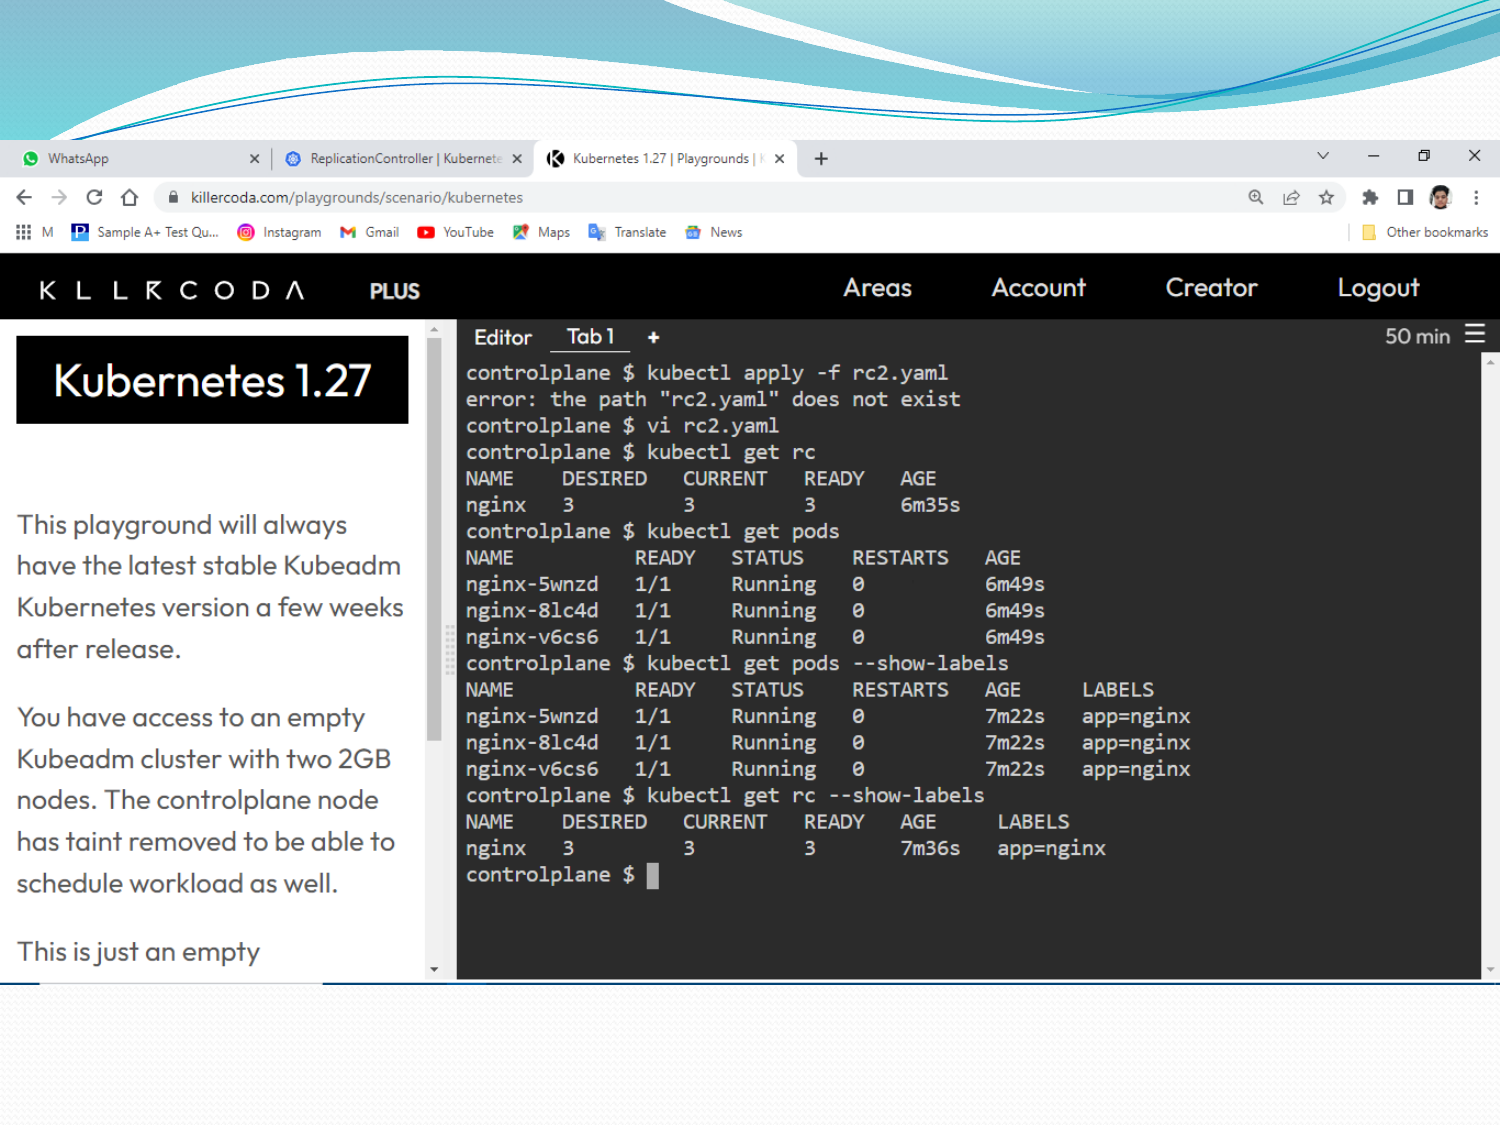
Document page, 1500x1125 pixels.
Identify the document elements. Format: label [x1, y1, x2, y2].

picture [0, 140, 1500, 985]
